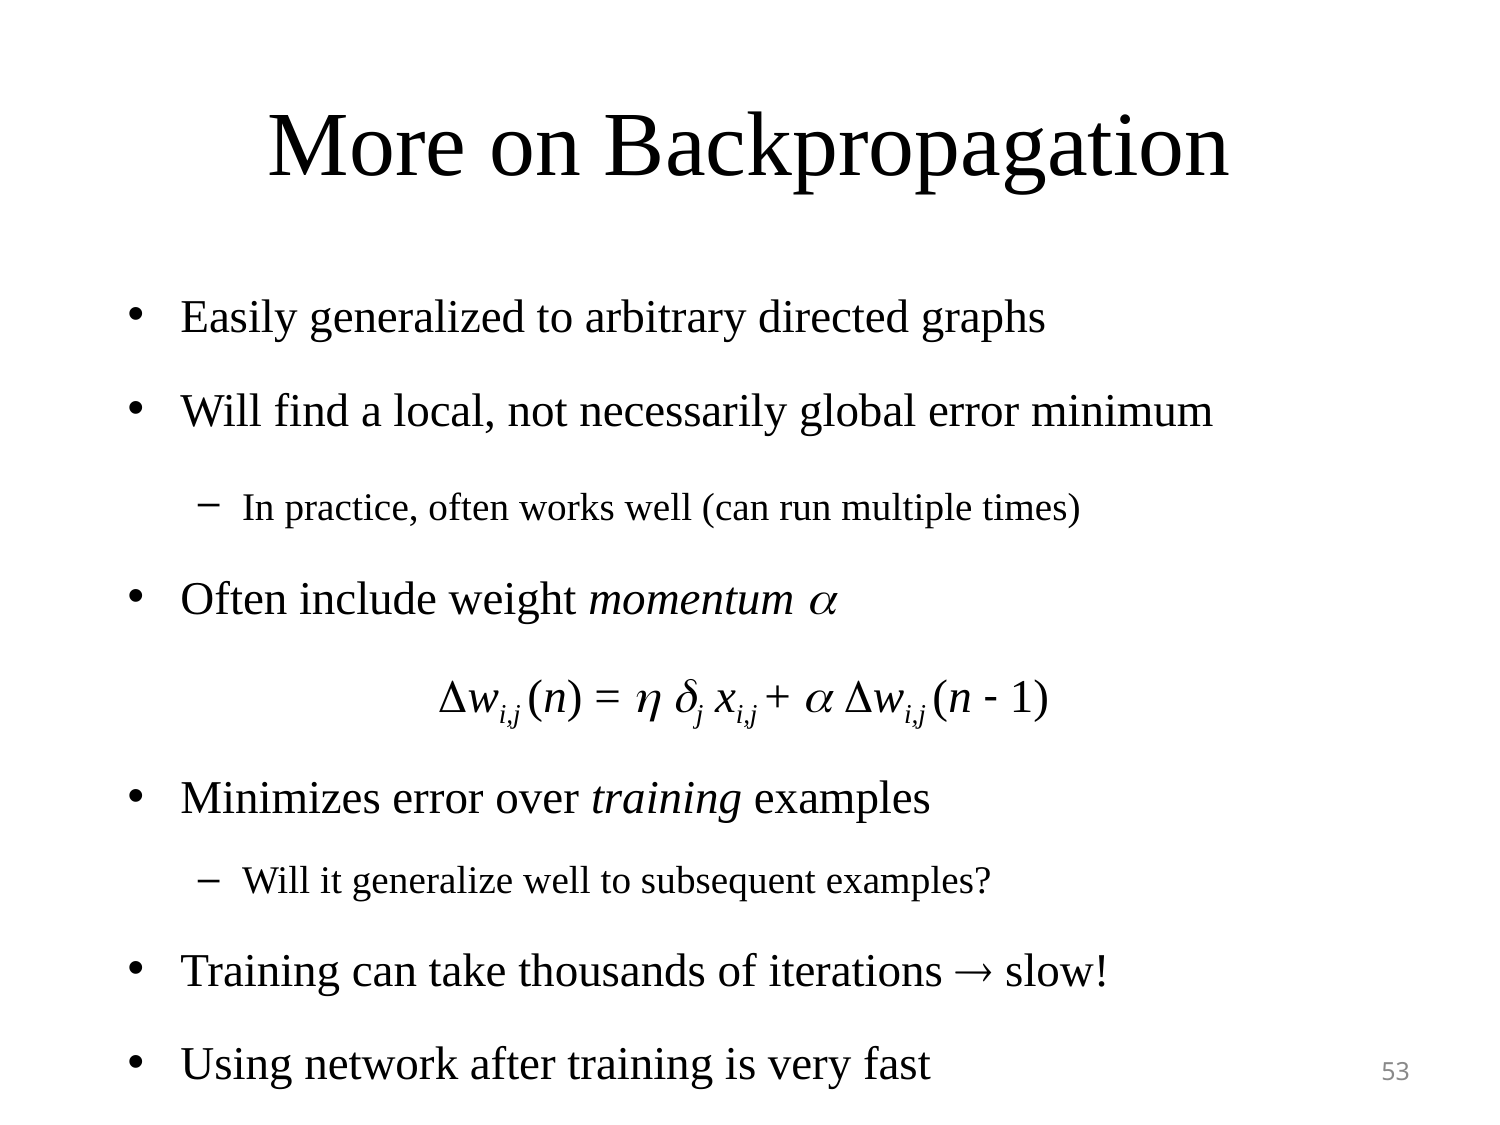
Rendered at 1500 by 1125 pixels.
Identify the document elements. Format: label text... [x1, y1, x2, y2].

list Easily generalized to arbitrary directed graphs Will find a local, not necessarily global error minimum In practice, often works well (can run multiple times) Often include weight momentum  wi,j (n) =  j xi,j +  wi,j (n - 1) Minimizes error over training examples Will it generalize well to subsequent examples? Training can take thousands of iterations  slow! Using network after training is very fast [112, 249, 1388, 1103]
slide_number 53 [1074, 1042, 1425, 1103]
title More on Backpropagation [75, 45, 1425, 233]
